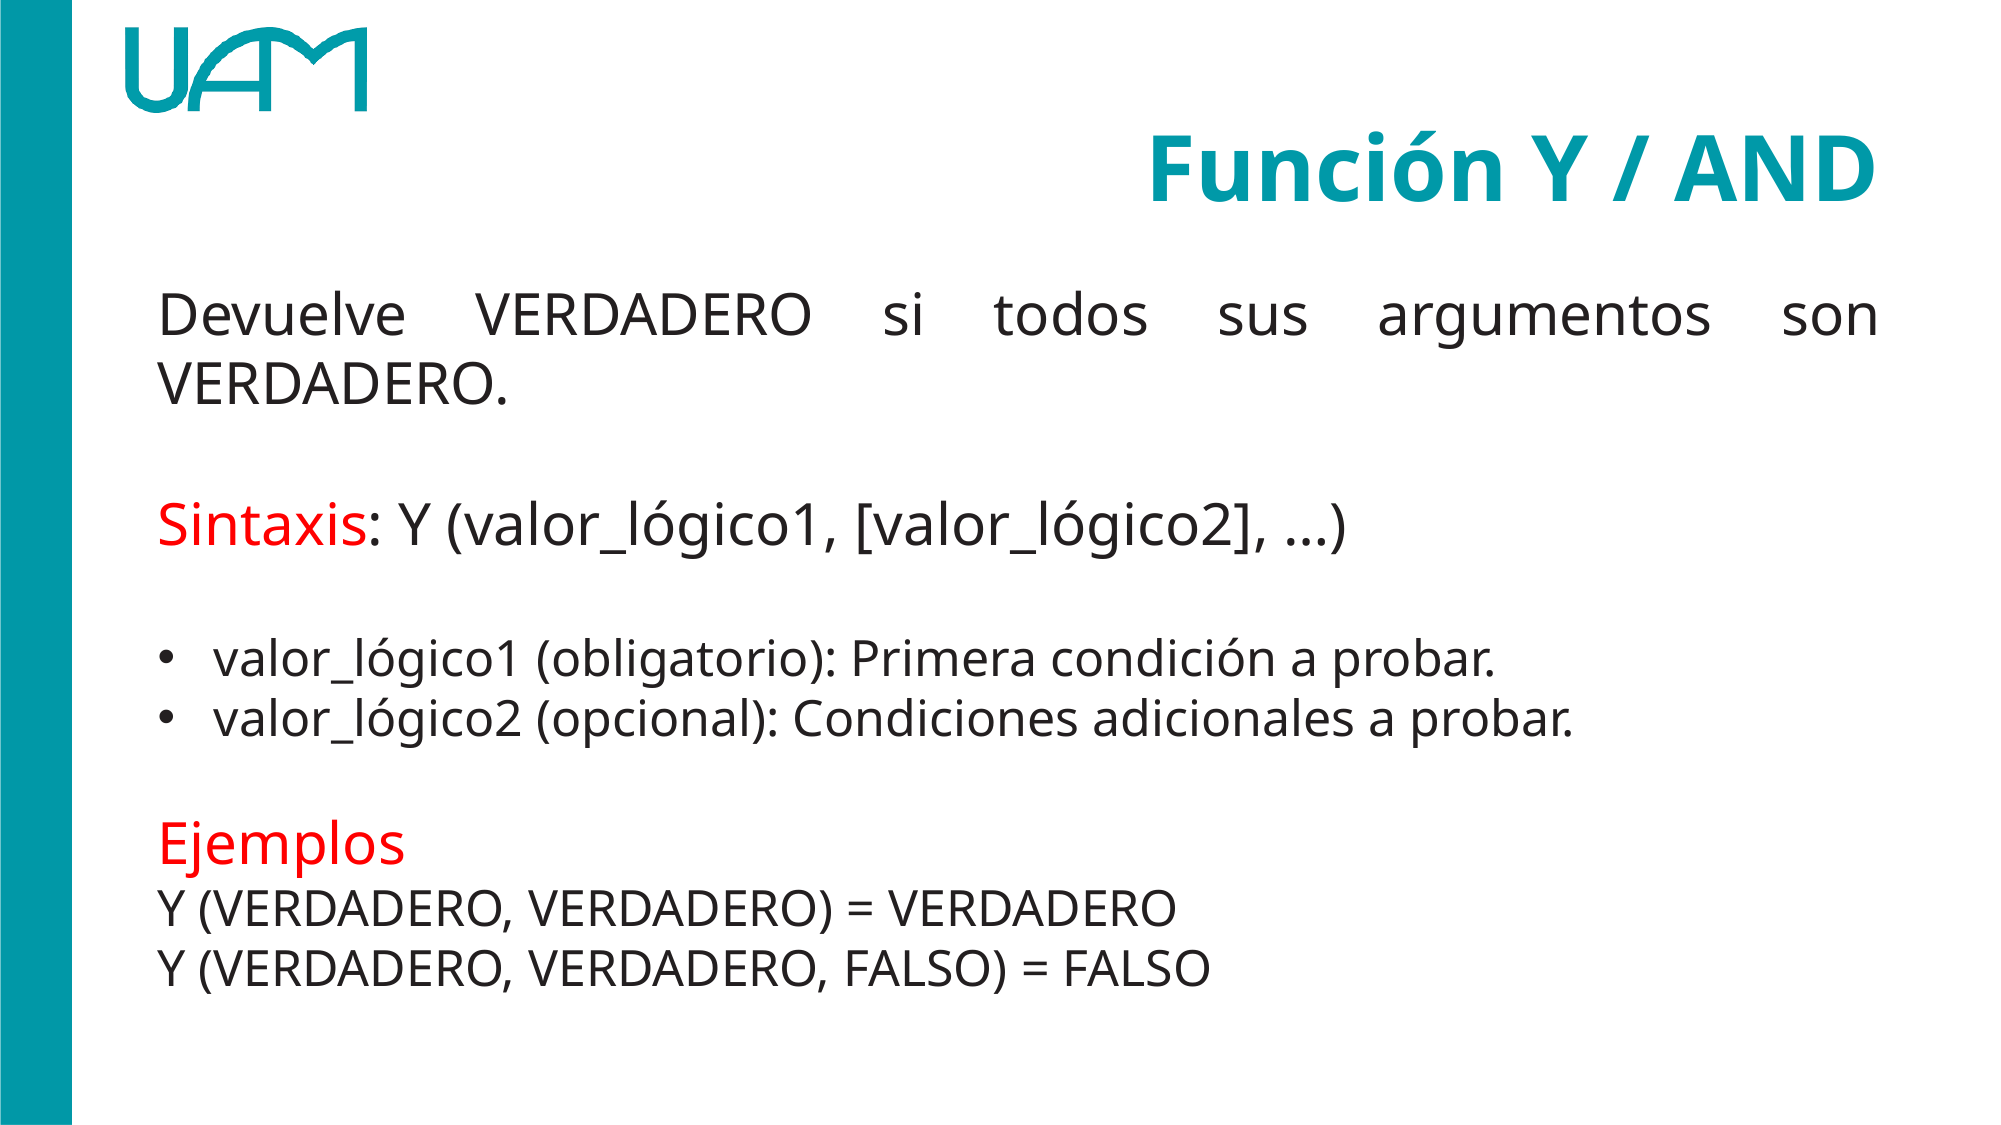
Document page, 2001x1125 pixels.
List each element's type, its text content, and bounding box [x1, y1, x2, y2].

title Función Y / AND [290, 92, 1896, 229]
text_box Devuelve VERDADERO si todos sus argumentos son VERDADERO. Sintaxis: Y (valor_lógico1, [valor_lógico2], …) valor_lógico1 (obligatorio): Primera condición a probar. valor_lógico2 (opcional): Condiciones adicionales a probar. Ejemplos Y (VERDADERO, VERDADERO) = VERDADERO Y (VERDADERO, VERDADERO, FALSO) = FALSO [142, 269, 1896, 1004]
picture [105, 8, 399, 131]
picture [1, 0, 72, 1124]
